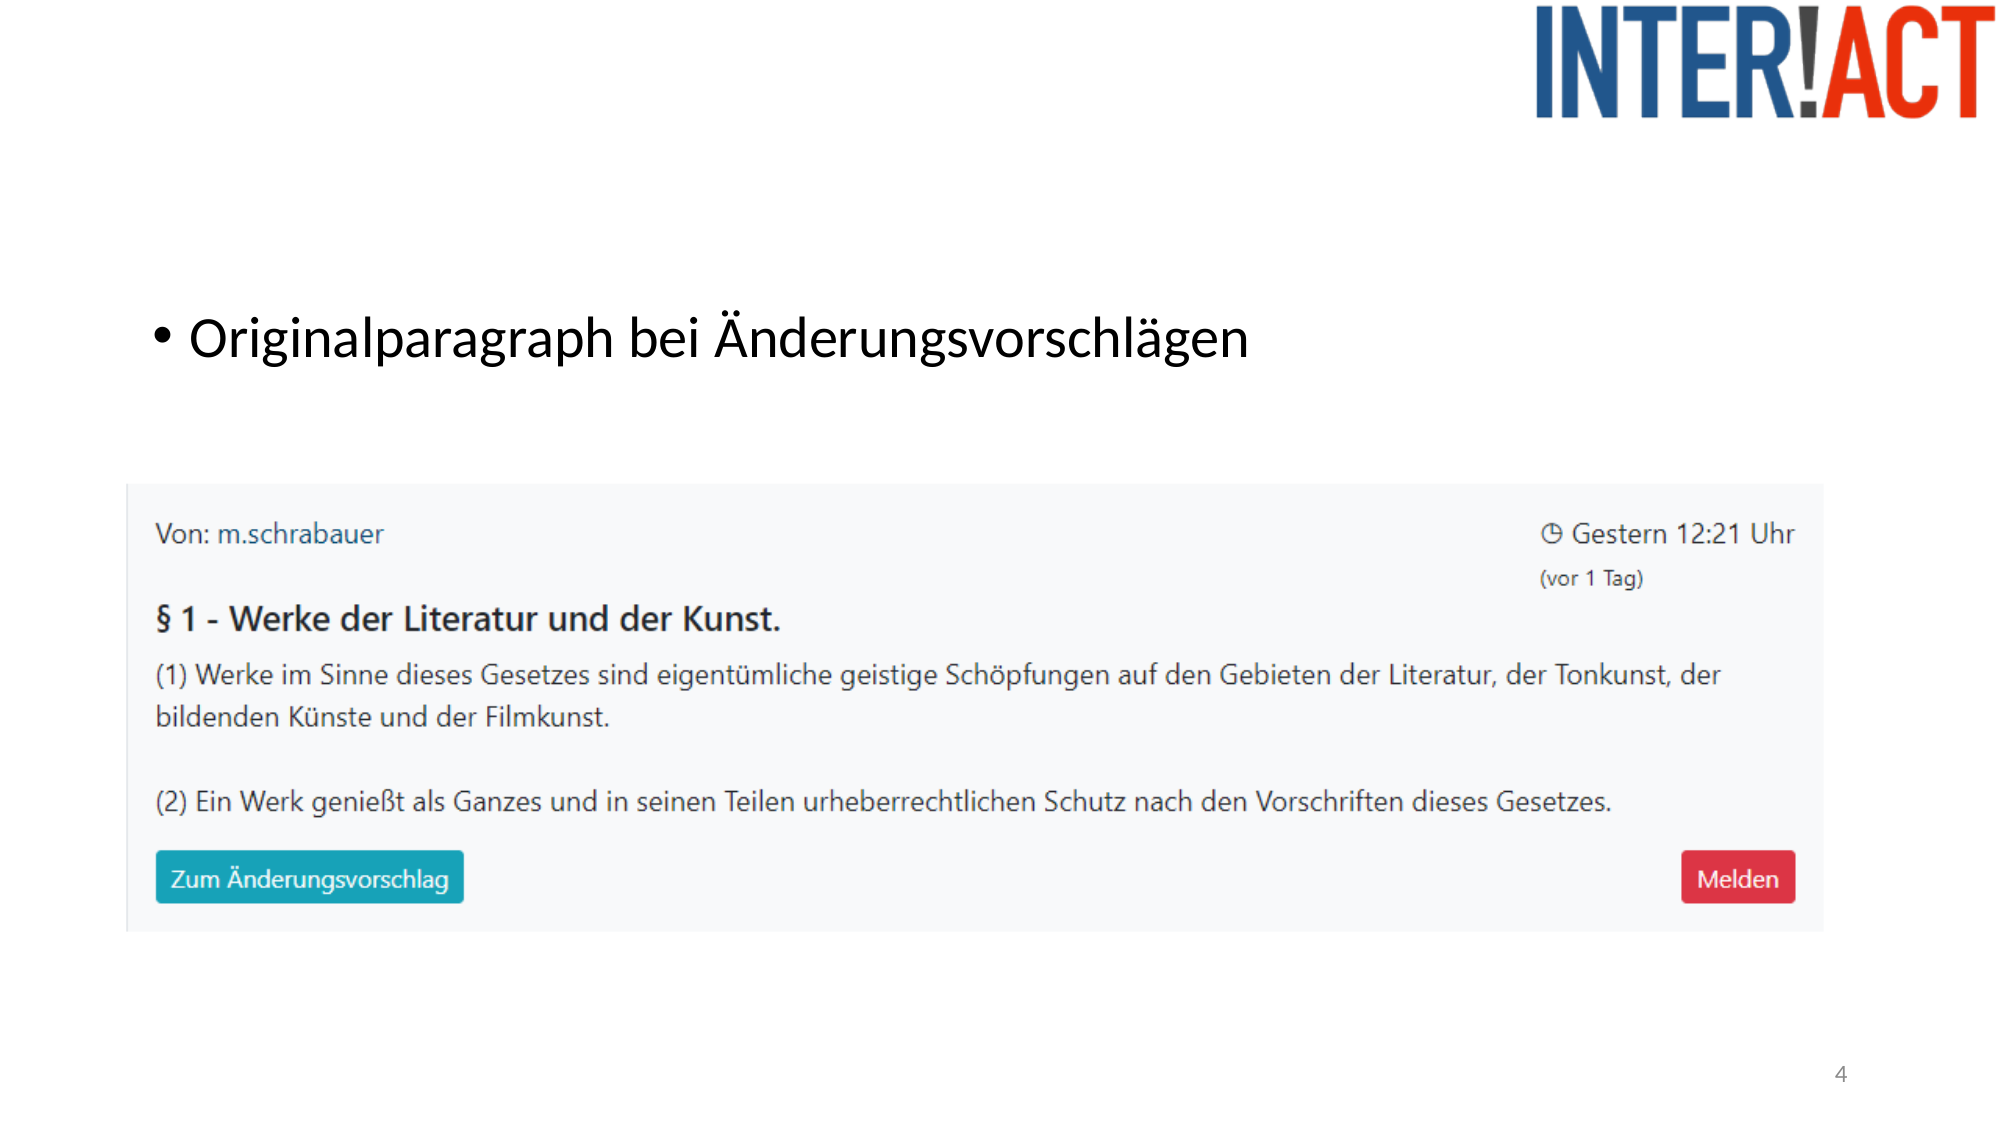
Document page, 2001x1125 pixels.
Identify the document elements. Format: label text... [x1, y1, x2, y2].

slide_number 4 [1412, 1042, 1863, 1103]
list Originalparagraph bei Änderungsvorschlägen [137, 299, 1863, 1014]
picture [1531, 0, 2000, 124]
picture [125, 481, 1838, 946]
